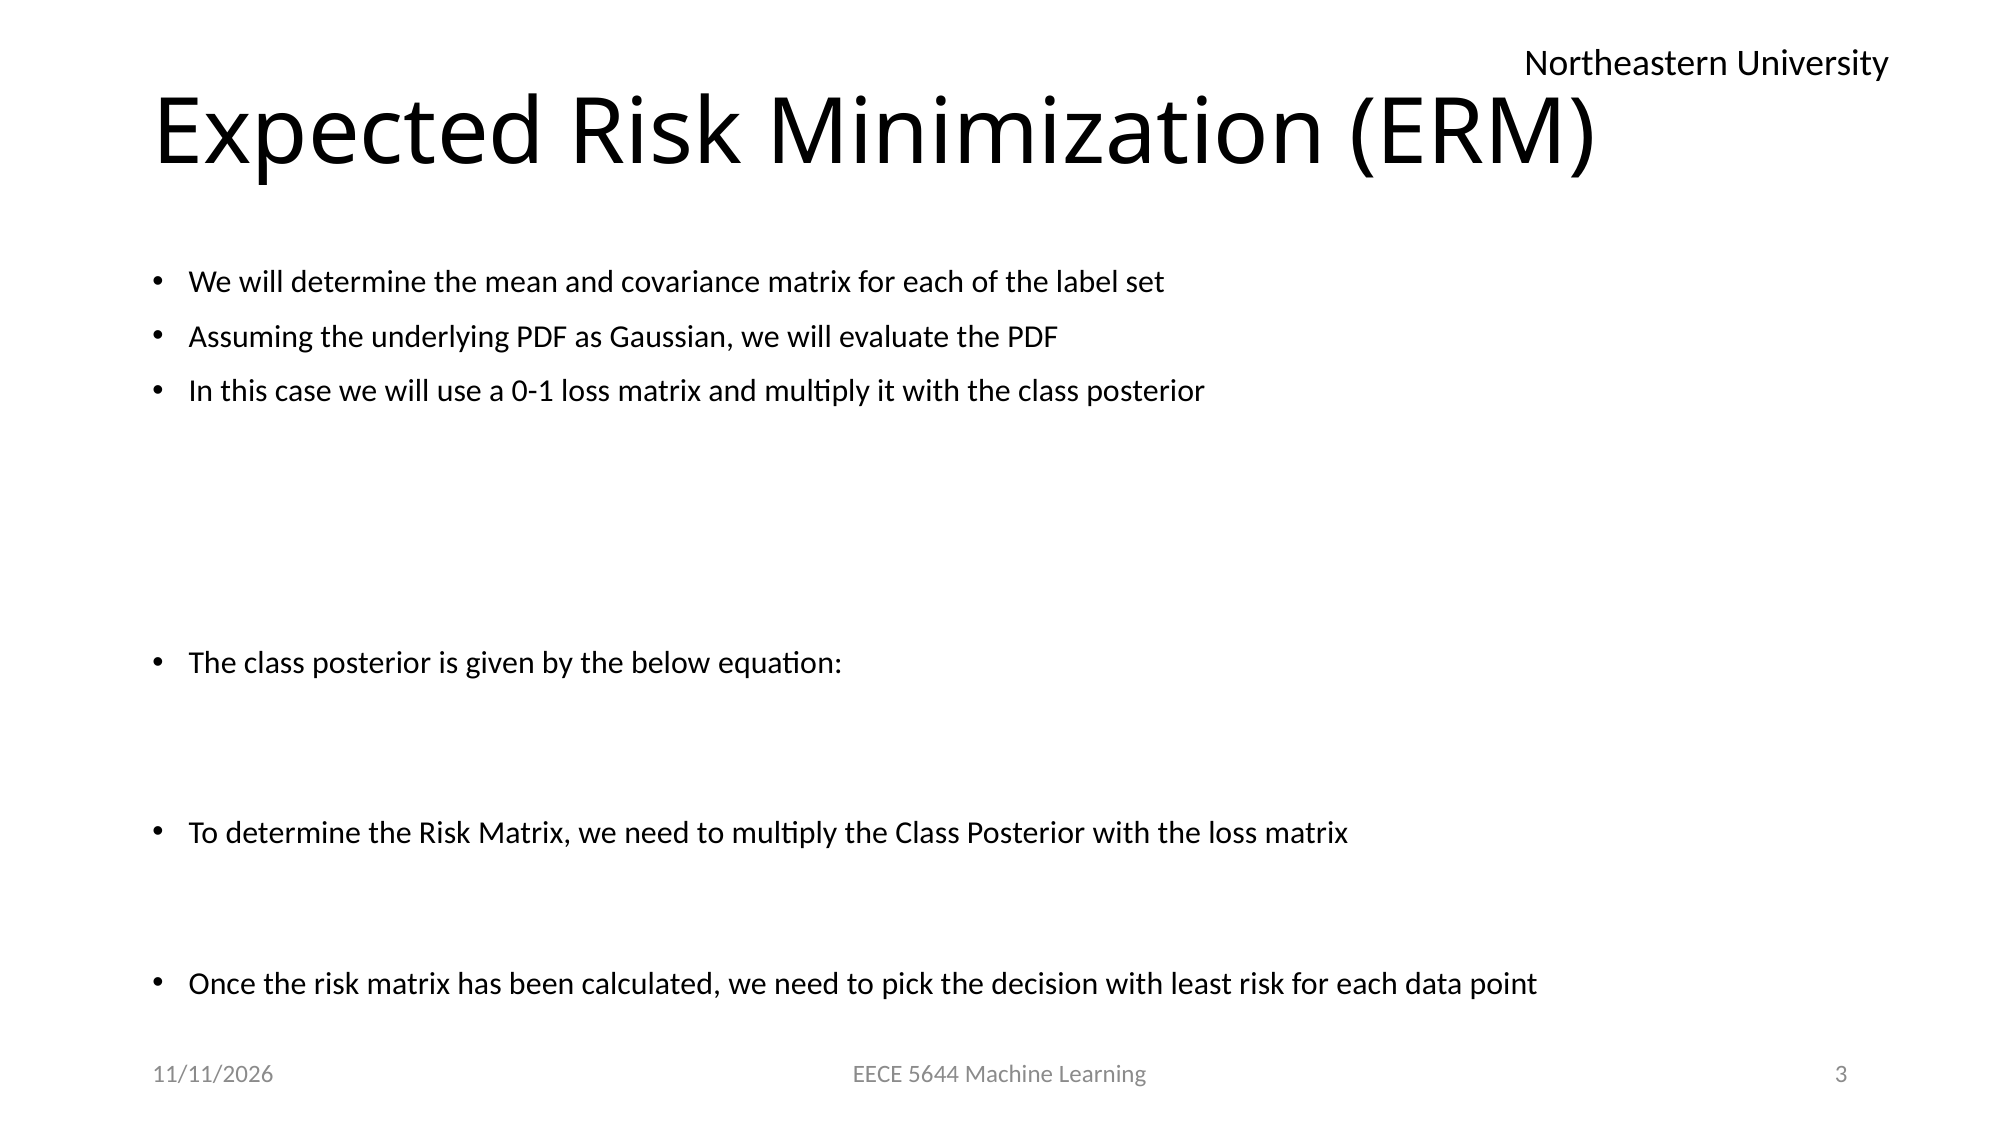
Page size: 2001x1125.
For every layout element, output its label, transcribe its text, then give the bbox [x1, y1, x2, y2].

footer EECE 5644 Machine Learning [662, 1042, 1338, 1103]
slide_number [137, 1042, 588, 1103]
title Expected Risk Minimization (ERM) [137, 59, 1863, 207]
slide_number 3 [1412, 1042, 1863, 1103]
